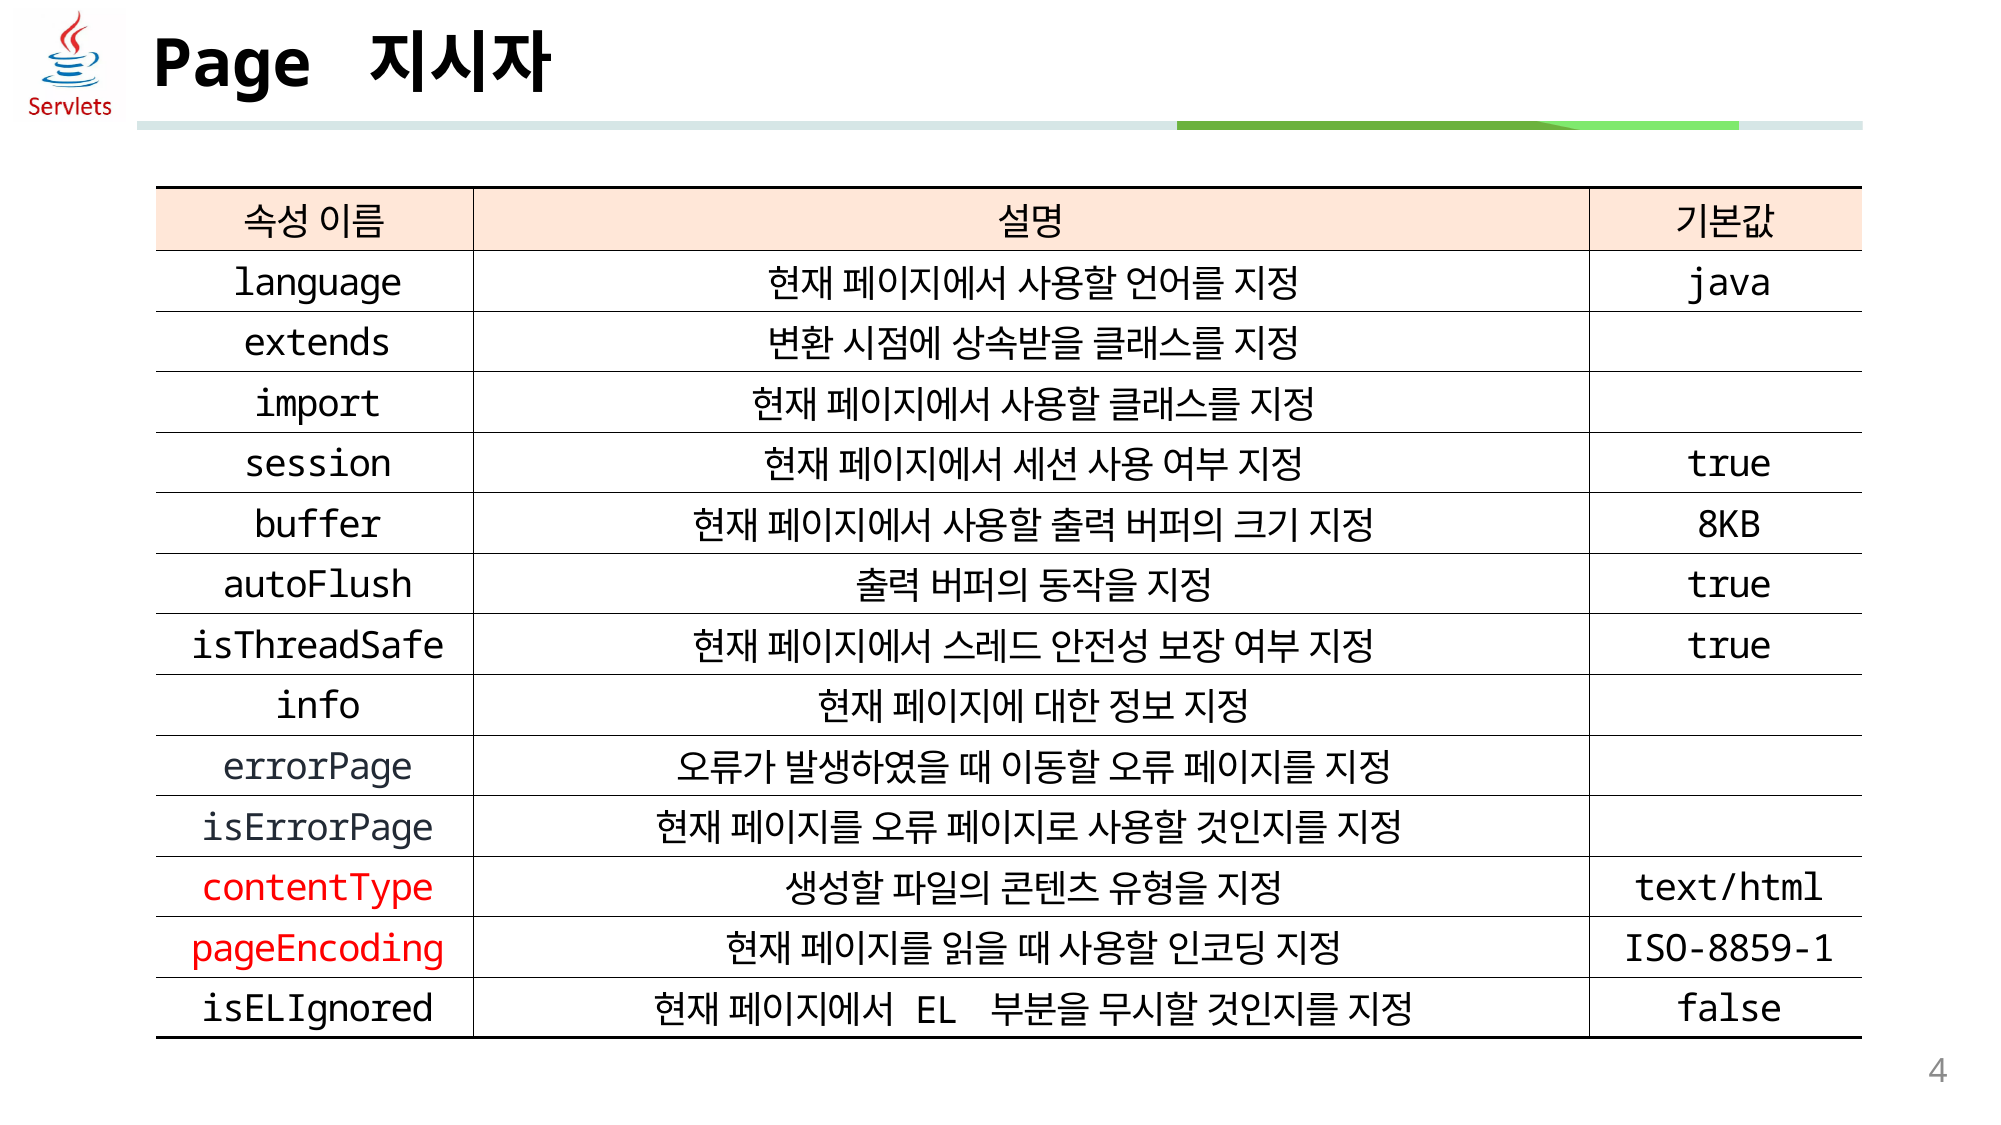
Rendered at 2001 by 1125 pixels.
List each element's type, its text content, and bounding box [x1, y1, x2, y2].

table_cell ISO-8859-1 [1590, 917, 1862, 977]
table_cell info [156, 675, 473, 735]
table_cell isThreadSafe [156, 614, 473, 674]
table_cell 현재 페이지를 읽을 때 사용할 인코딩 지정 [474, 917, 1589, 977]
table_cell 현재 페이지에서 사용할 클래스를 지정 [474, 372, 1589, 432]
table_cell extends [156, 312, 473, 371]
table_cell text/html [1590, 857, 1862, 916]
table_cell 현재 페이지에서 세션 사용 여부 지정 [474, 433, 1589, 492]
table_cell autoFlush [156, 554, 473, 613]
slide_number 4 [1877, 1041, 1963, 1102]
table_header 속성 이름 [156, 189, 473, 250]
table_cell buffer [156, 493, 473, 553]
table_cell true [1590, 433, 1862, 492]
table_cell [1590, 736, 1862, 795]
picture [137, 122, 1863, 130]
title Page 지시자 [137, 8, 1863, 122]
table_cell 현재 페이지에서 스레드 안전성 보장 여부 지정 [474, 614, 1589, 674]
table_cell contentType [156, 857, 473, 916]
table_cell import [156, 372, 473, 432]
picture [13, 8, 126, 122]
table_cell java [1590, 251, 1862, 311]
table_cell 현재 페이지에 대한 정보 지정 [474, 675, 1589, 735]
table_cell [1590, 312, 1862, 371]
table_cell 현재 페이지에서 사용할 언어를 지정 [474, 251, 1589, 311]
table_cell true [1590, 554, 1862, 613]
table_cell errorPage [156, 736, 473, 795]
table_cell [1590, 372, 1862, 432]
table_cell pageEncoding [156, 917, 473, 977]
table_cell [1590, 675, 1862, 735]
table_cell false [1590, 978, 1862, 1036]
table_cell 출력 버퍼의 동작을 지정 [474, 554, 1589, 613]
table_cell 변환 시점에 상속받을 클래스를 지정 [474, 312, 1589, 371]
table_cell session [156, 433, 473, 492]
table_cell 현재 페이지에서 사용할 출력 버퍼의 크기 지정 [474, 493, 1589, 553]
table_cell language [156, 251, 473, 311]
table_cell 오류가 발생하였을 때 이동할 오류 페이지를 지정 [474, 736, 1589, 795]
table_cell 8KB [1590, 493, 1862, 553]
table_cell isErrorPage [156, 796, 473, 856]
table_header 설명 [474, 189, 1589, 250]
table_cell 현재 페이지를 오류 페이지로 사용할 것인지를 지정 [474, 796, 1589, 856]
table_cell 생성할 파일의 콘텐츠 유형을 지정 [474, 857, 1589, 916]
table_header 기본값 [1590, 189, 1862, 250]
table_cell true [1590, 614, 1862, 674]
table_cell isELIgnored [156, 978, 473, 1036]
table_cell [1590, 796, 1862, 856]
table_cell 현재 페이지에서 EL 부분을 무시할 것인지를 지정 [474, 978, 1589, 1036]
